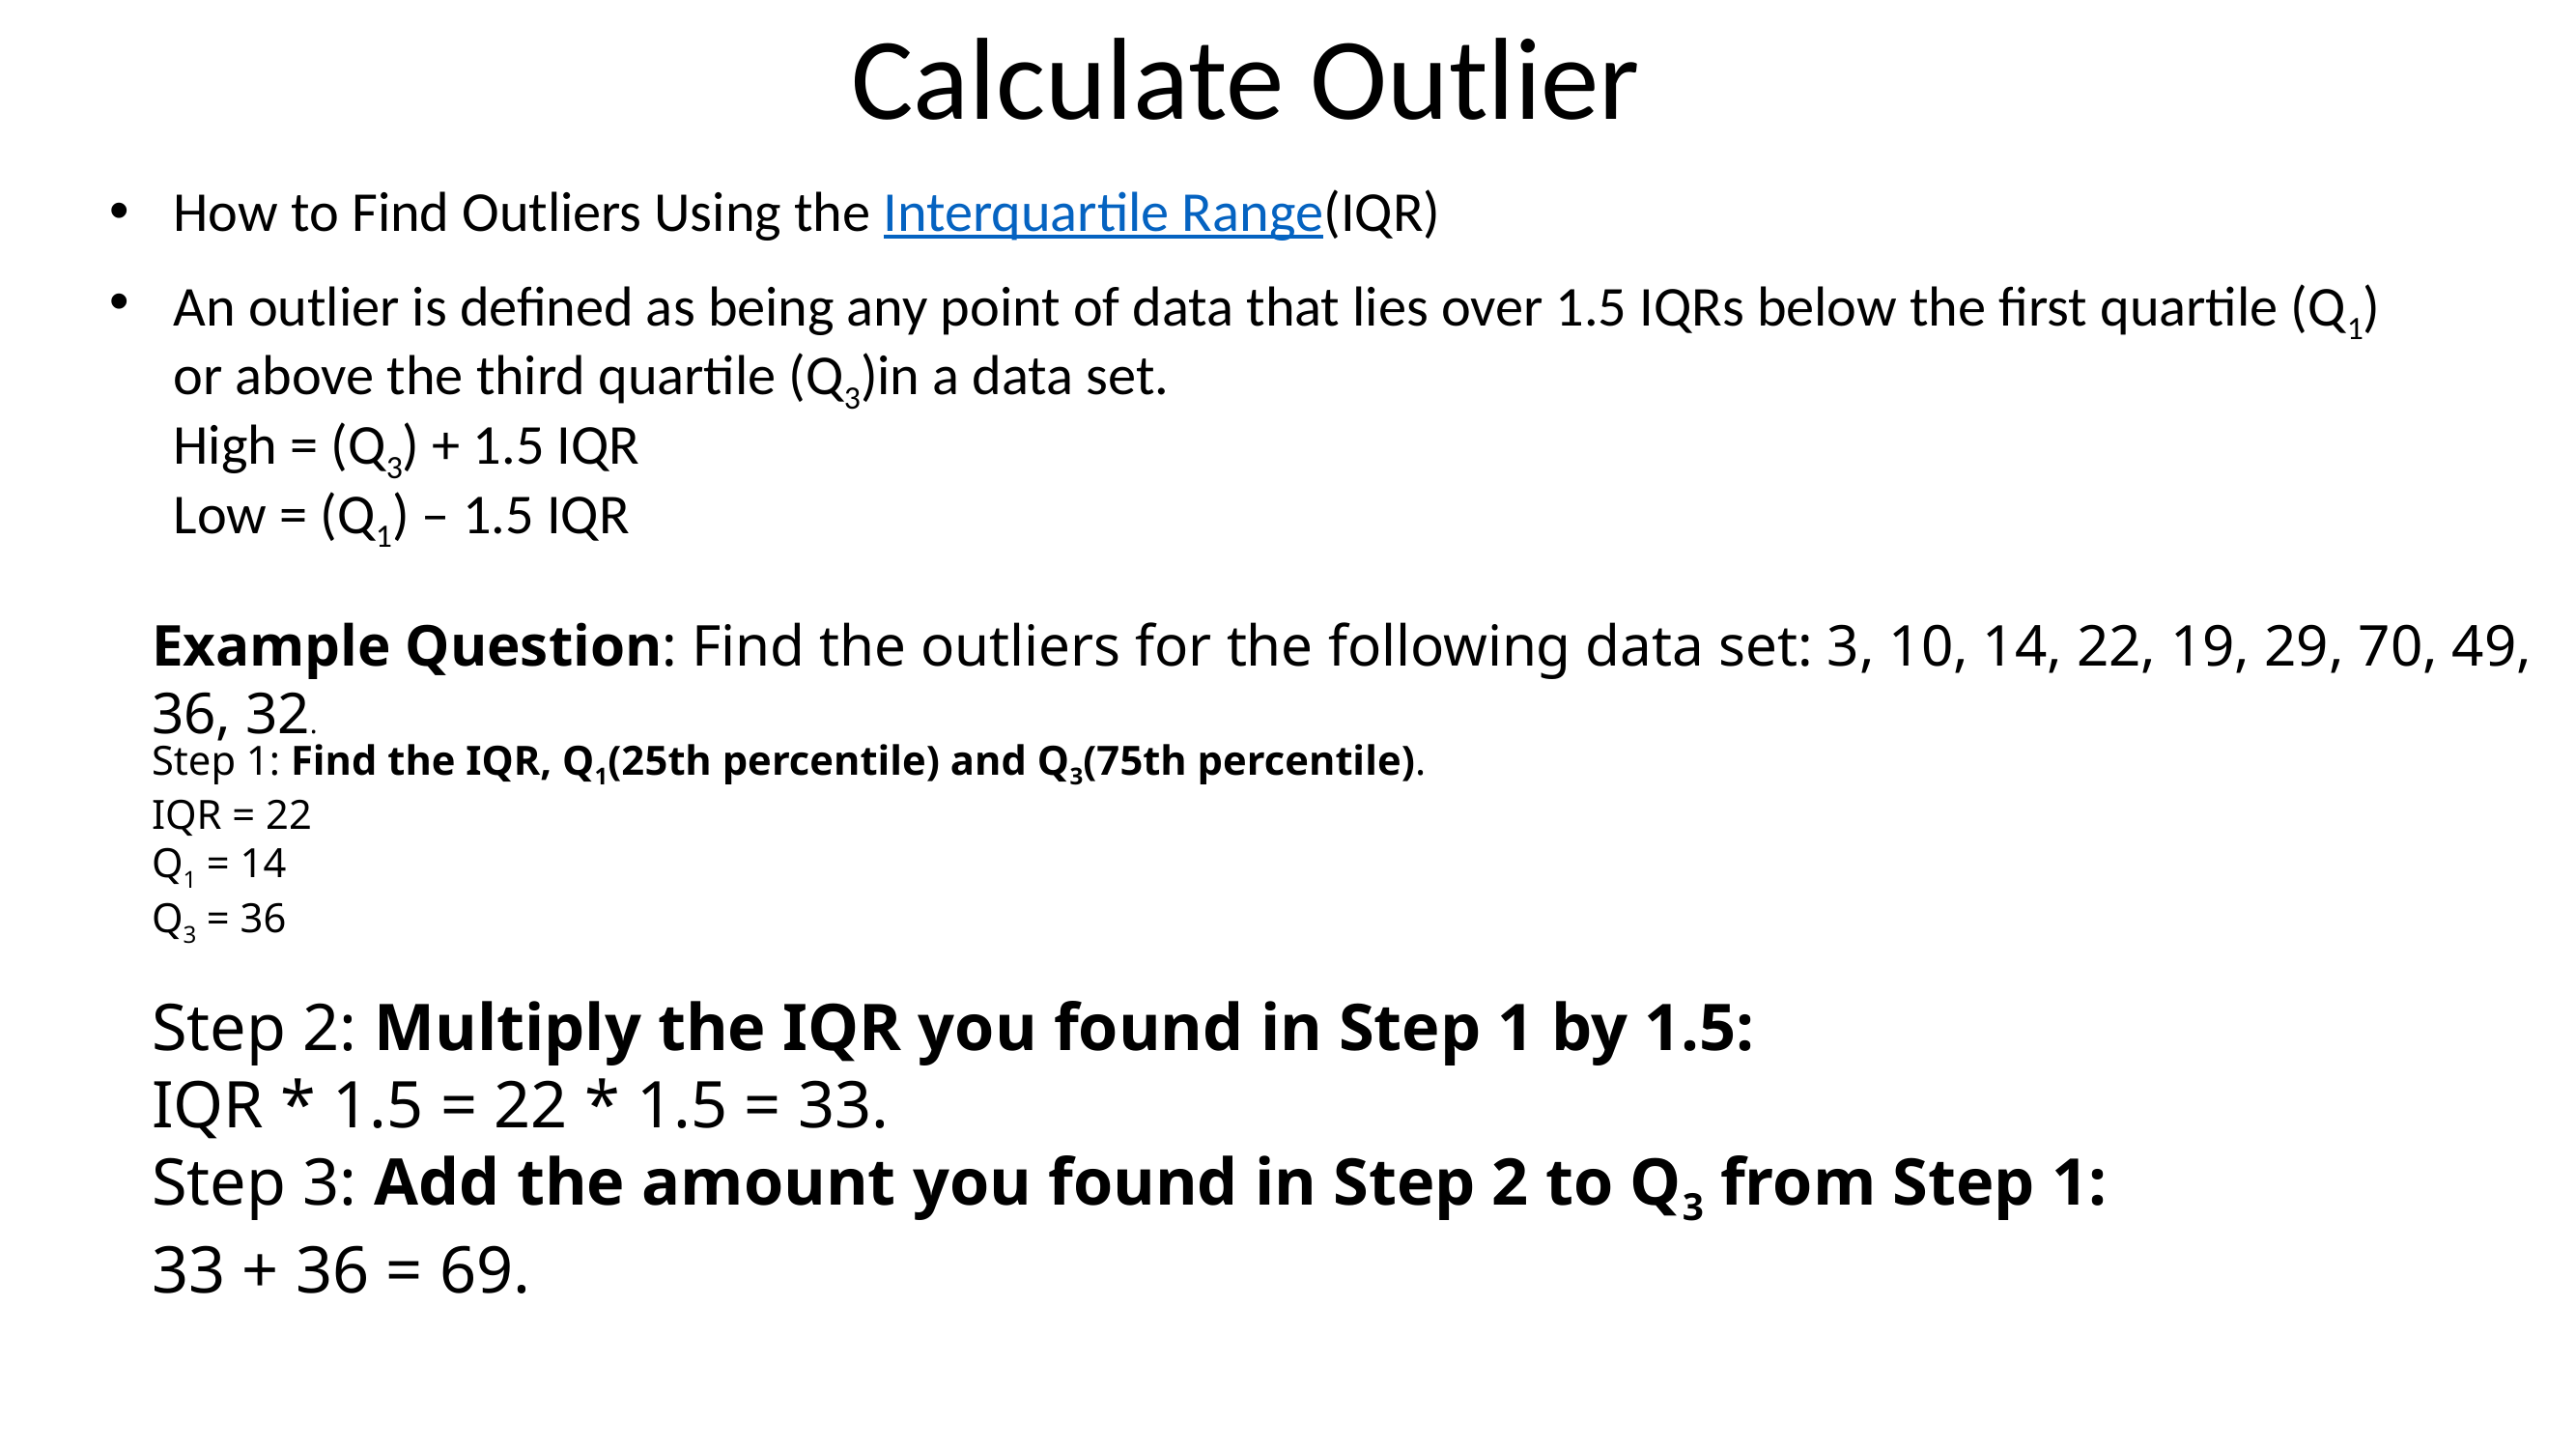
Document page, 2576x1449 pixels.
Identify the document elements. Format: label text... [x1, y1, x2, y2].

text_box Step 2: Multiply the IQR you found in Step 1 by 1.5: IQR * 1.5 = 22 * 1.5 = 33. Step 3: Add the amount you found in Step 2 to Q3 from Step 1: 33 + 36 = 69. [128, 974, 2511, 1318]
text_box Step 1: Find the IQR, Q1(25th percentile) and Q3(75th percentile). IQR = 22 Q1 = 14 Q3 = 36 [128, 723, 2511, 959]
text_box Example Question: Find the outliers for the following data set: 3, 10, 14, 22, 19, 29, 70, 49, 36, 32. [128, 598, 2576, 757]
title Calculate Outlier [526, 43, 1965, 122]
list How to Find Outliers Using the Interquartile Range(IQR) An outlier is defined as being any point of data that lies over 1.5 IQRs below the first quartile (Q1) or above the third quartile (Q3)in a data set. High = (Q3) + 1.5 IQR Low = (Q1) – 1.5 IQR [86, 175, 2405, 526]
